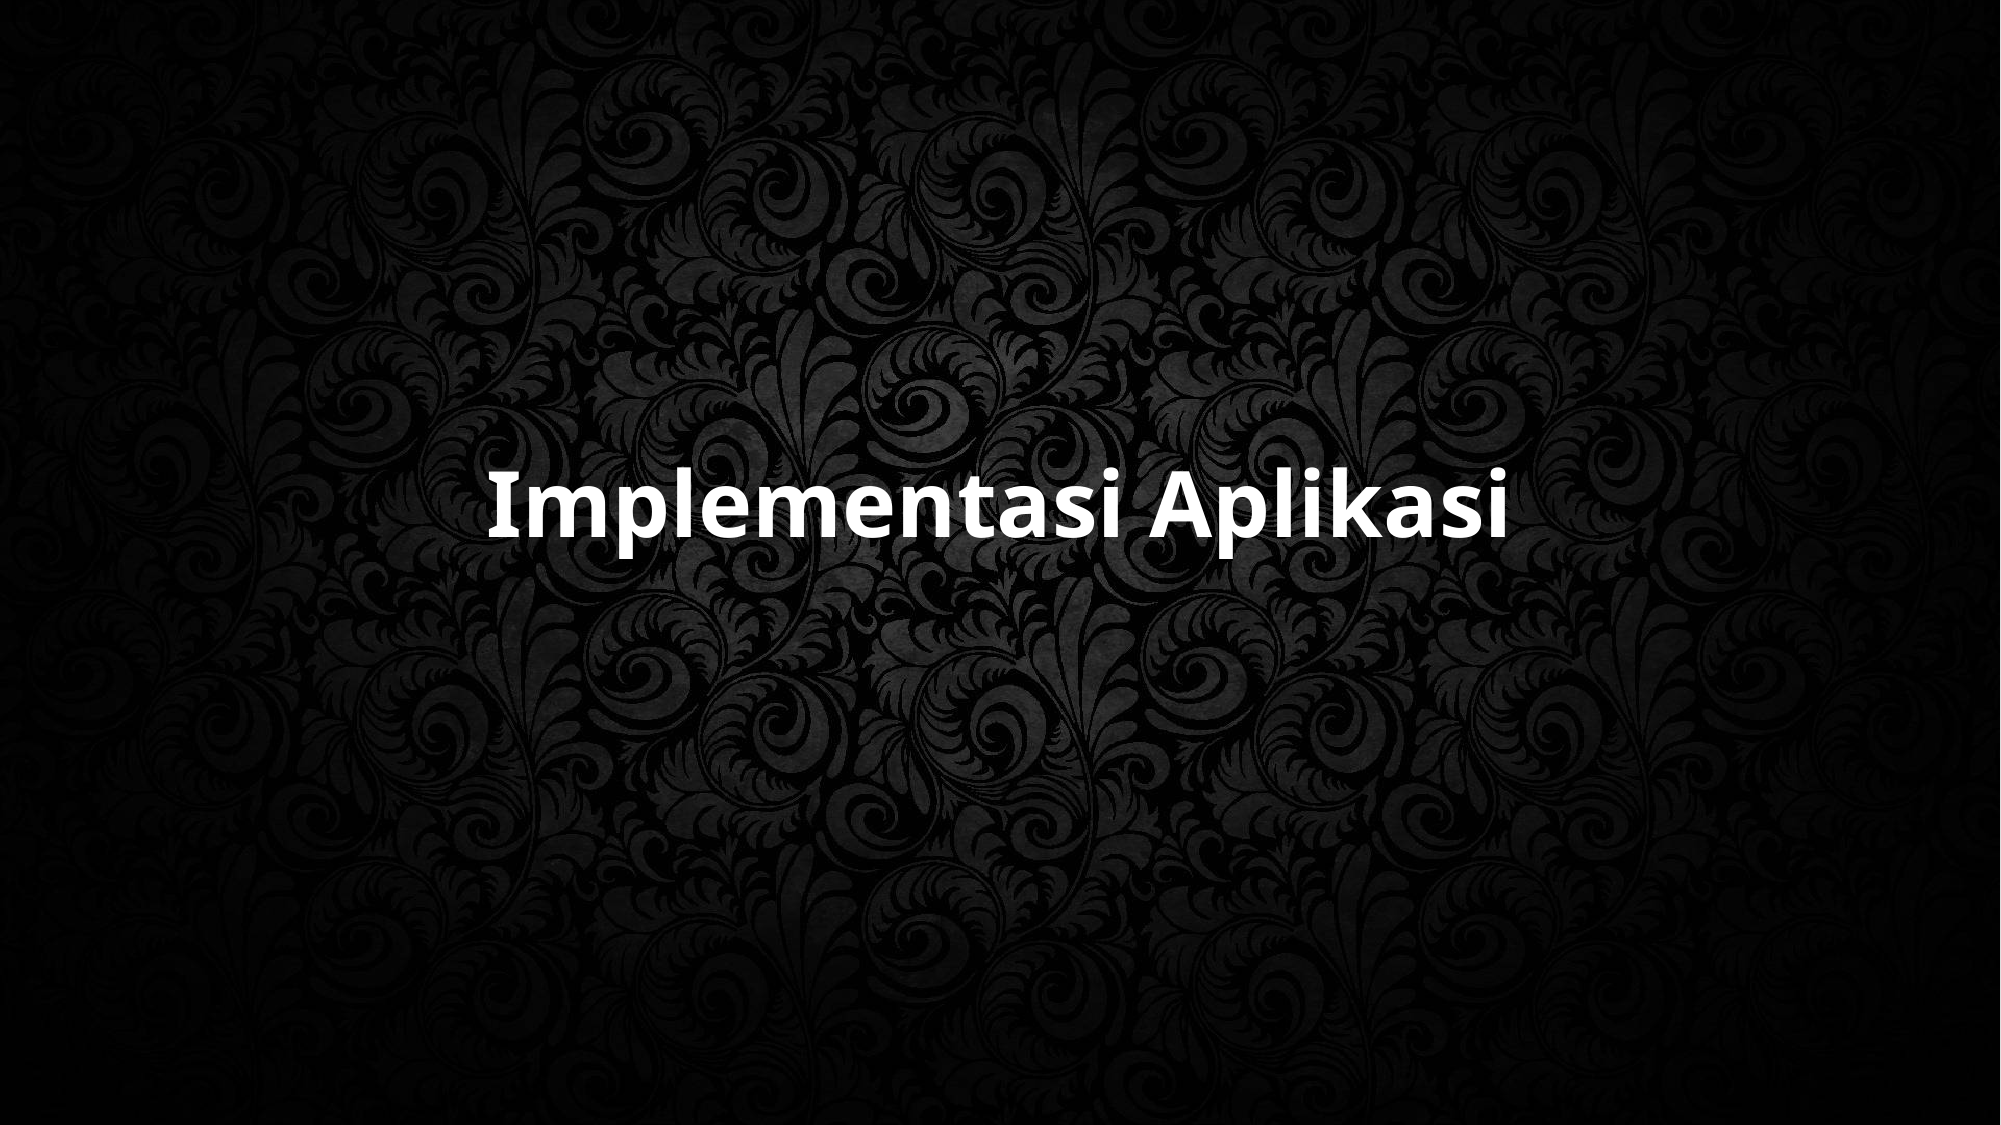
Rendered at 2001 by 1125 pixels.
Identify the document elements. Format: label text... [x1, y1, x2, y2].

text_box Implementasi Aplikasi [237, 450, 1763, 623]
picture [0, 0, 2001, 1125]
